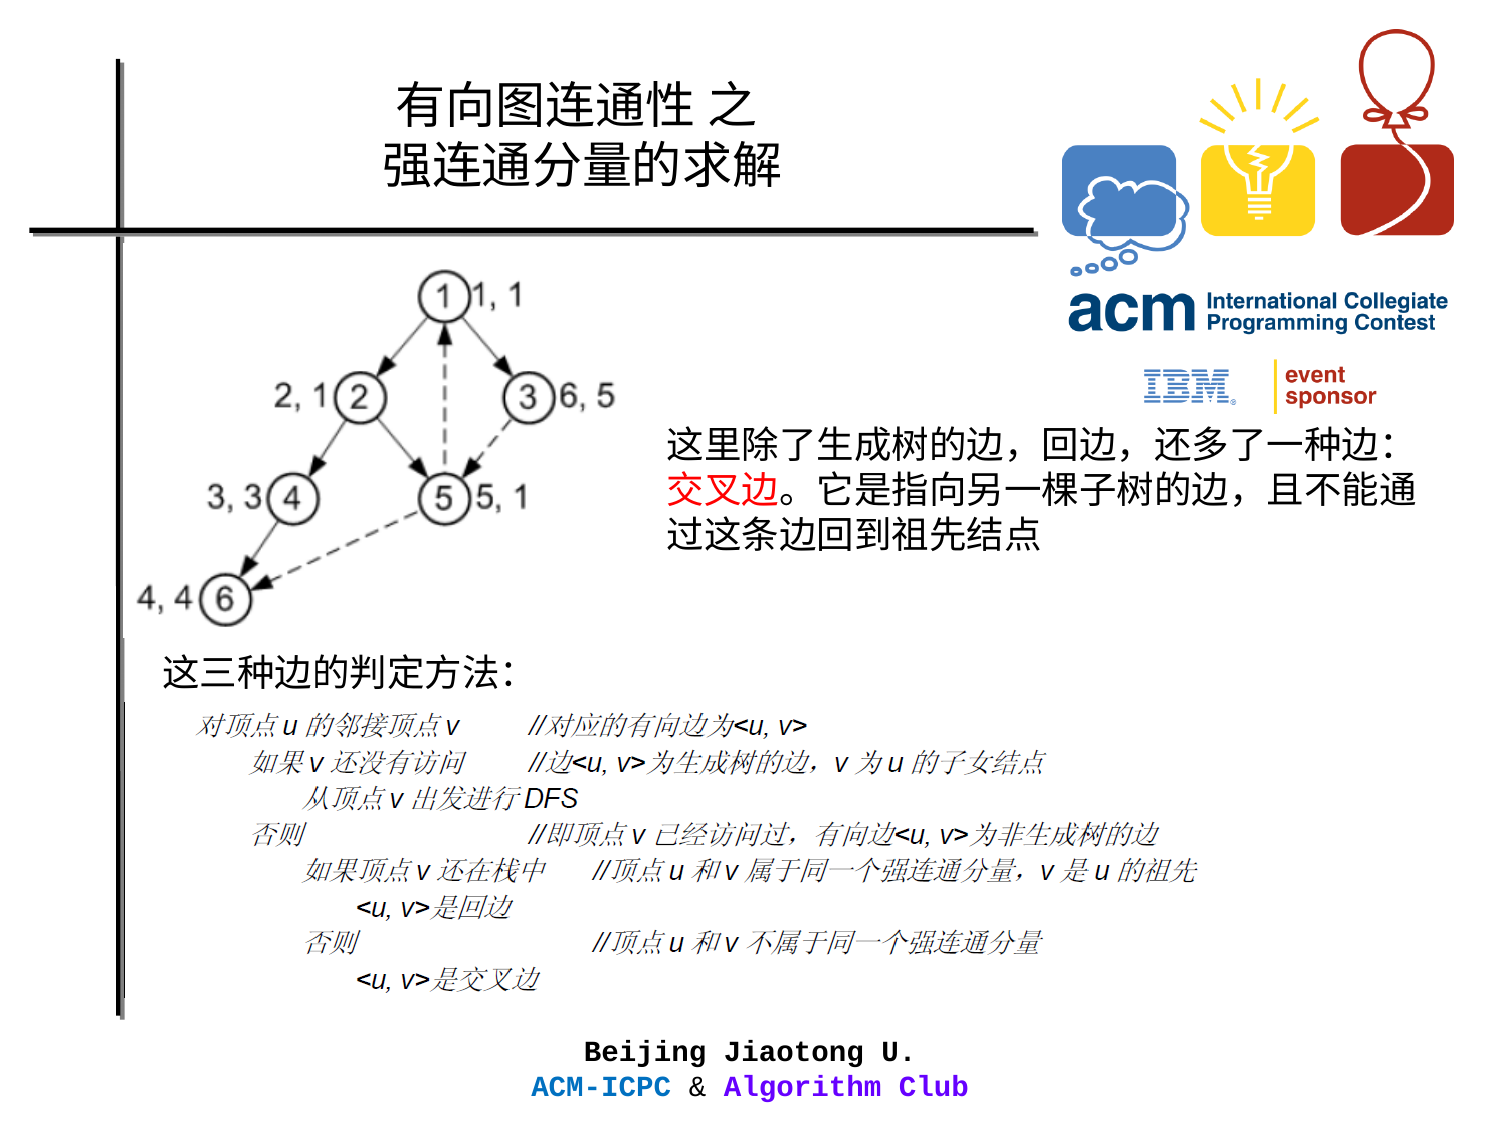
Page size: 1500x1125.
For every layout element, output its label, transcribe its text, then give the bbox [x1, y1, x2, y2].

picture [1062, 29, 1454, 414]
text_box 这里除了生成树的边，回边，还多了一种边：交叉边。它是指向另一棵子树的边，且不能通过这条边回到祖先结点 [658, 413, 1436, 564]
picture [124, 701, 1282, 998]
text_box 有向图连通性 之 强连通分量的求解 [367, 66, 797, 202]
picture [123, 243, 653, 638]
text_box 这三种边的判定方法： [147, 647, 583, 700]
